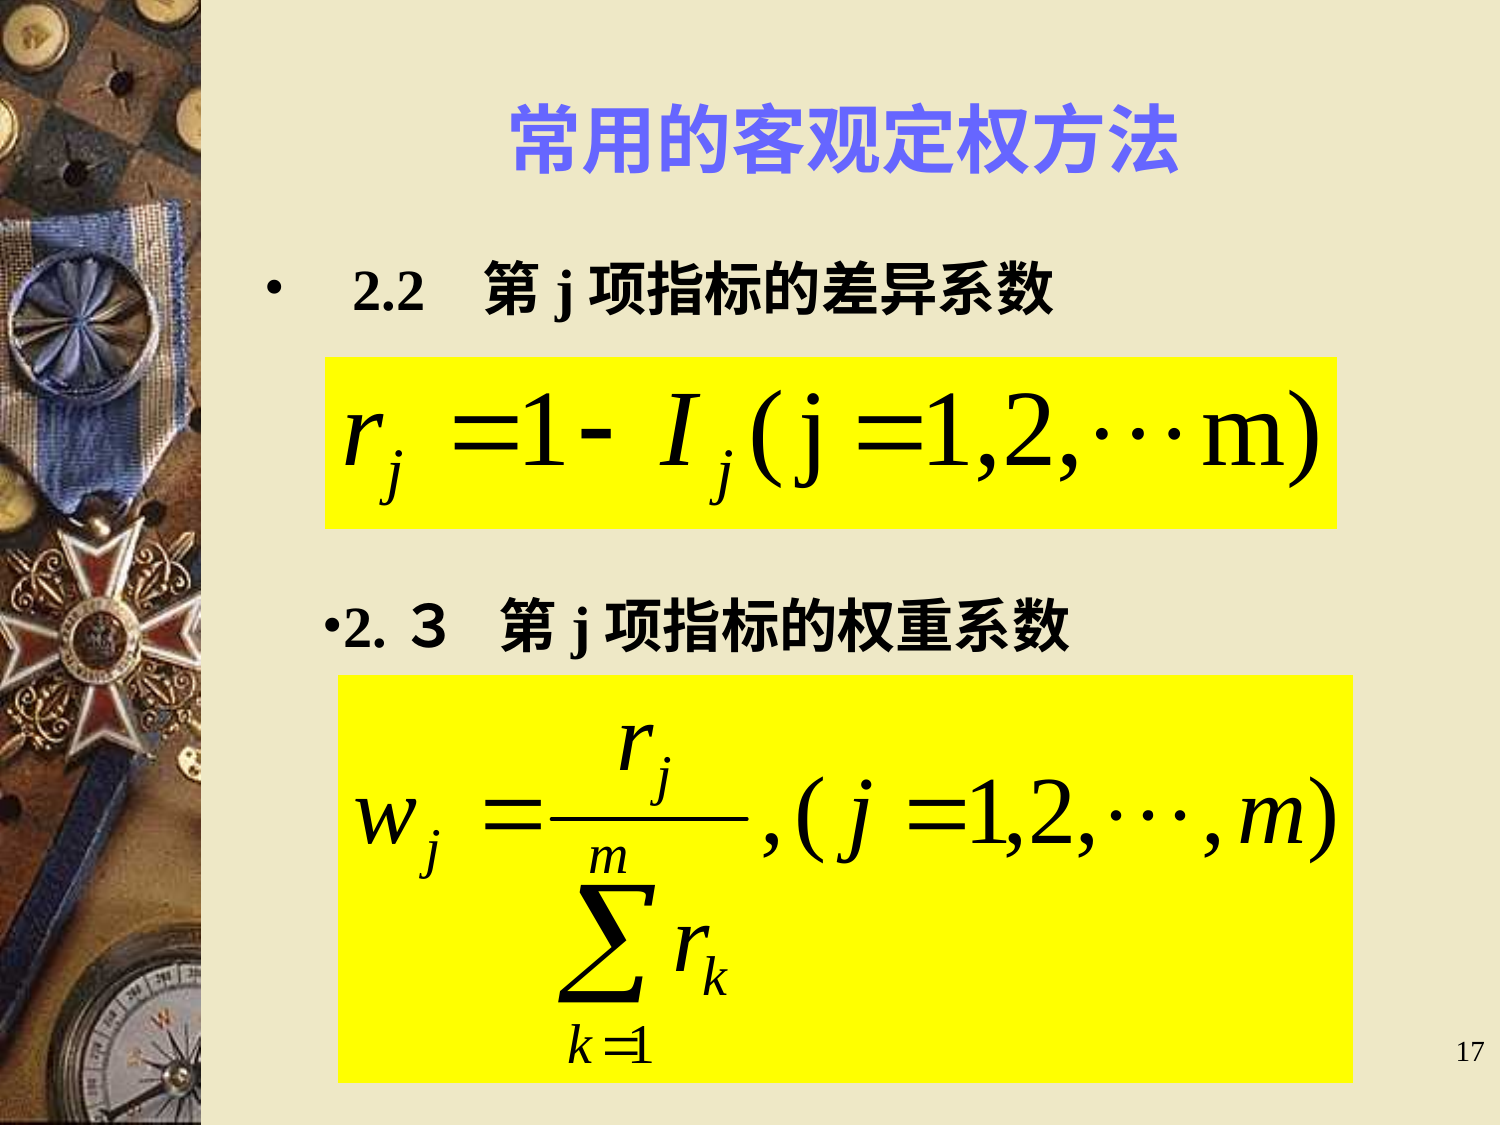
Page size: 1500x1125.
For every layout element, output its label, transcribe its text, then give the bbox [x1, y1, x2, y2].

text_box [337, 674, 1354, 1083]
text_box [324, 357, 1338, 530]
text_box 2.３ 第j项指标的权重系数 [290, 575, 1104, 668]
text_box 常用的客观定权方法 [225, 62, 1463, 213]
picture [0, 0, 200, 1125]
text_box 2.2 第j项指标的差异系数 [249, 237, 1425, 1013]
text_box <number> [1187, 1024, 1500, 1100]
